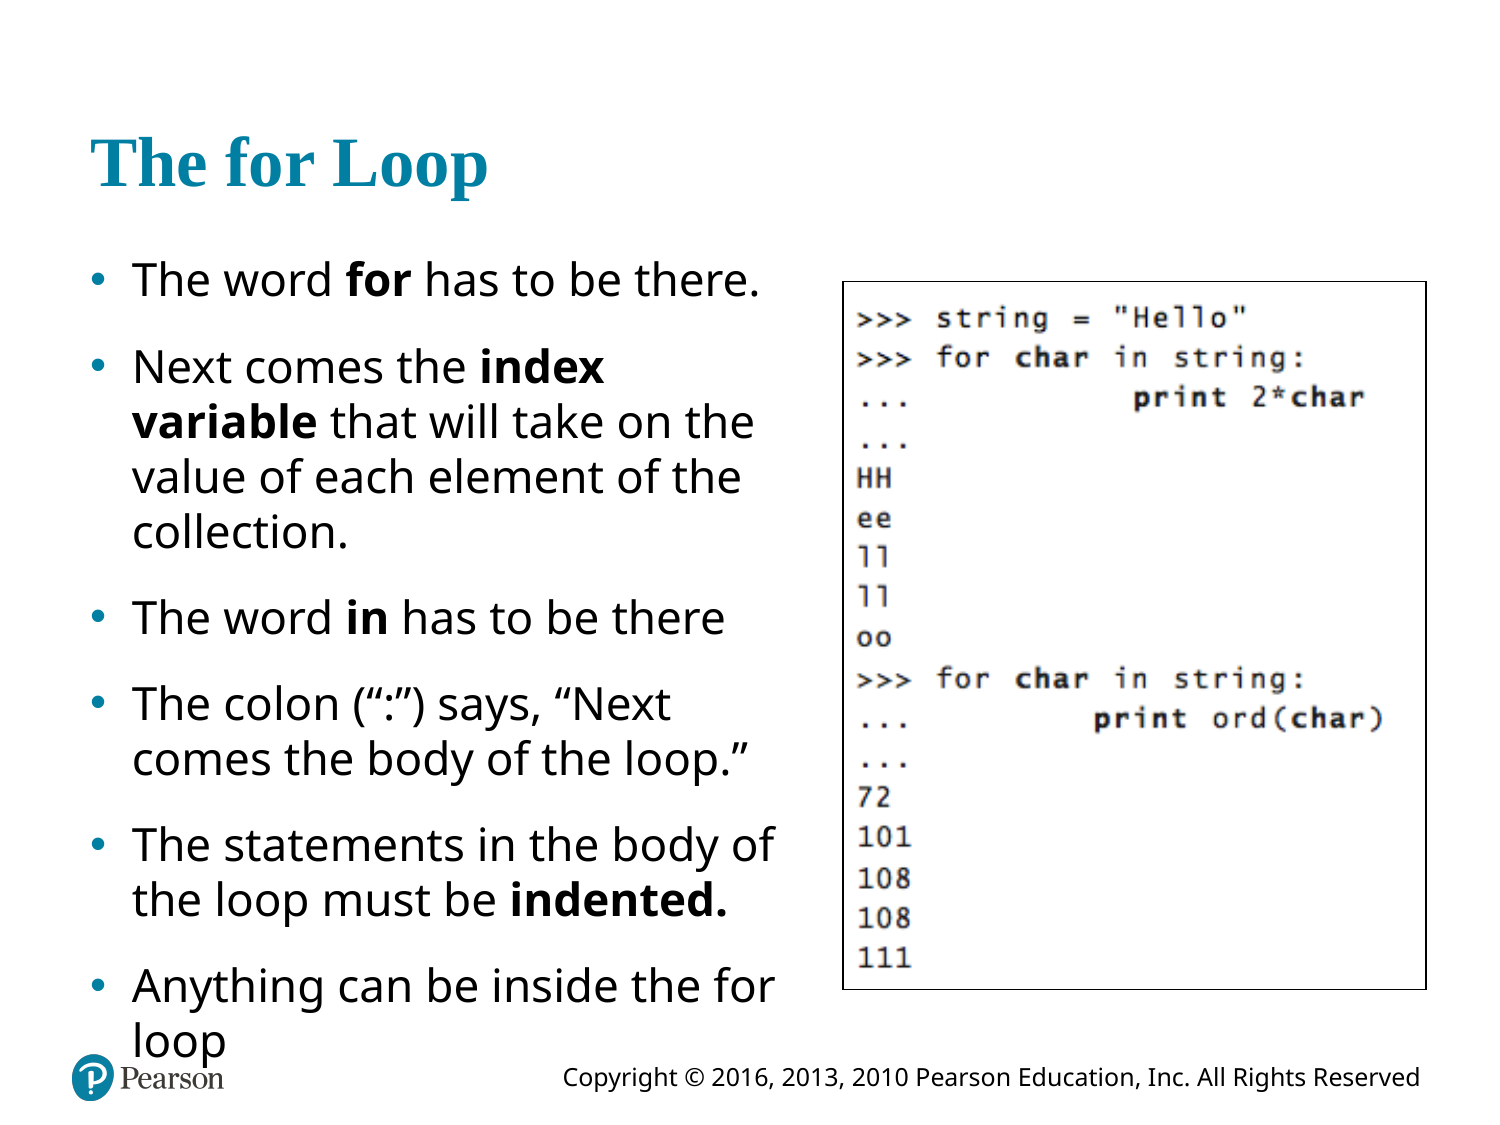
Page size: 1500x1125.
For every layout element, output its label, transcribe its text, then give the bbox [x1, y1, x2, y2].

list The word for has to be there. Next comes the index variable that will take on the value of each element of the collection. The word in has to be there The colon (“:”) says, “Next comes the body of the loop.” The statements in the body of the loop must be indented. Anything can be inside the for loop [75, 236, 808, 1083]
picture [843, 282, 1426, 989]
picture [98, 1083, 224, 1101]
title The for Loop [75, 0, 1425, 216]
picture [72, 1087, 83, 1101]
